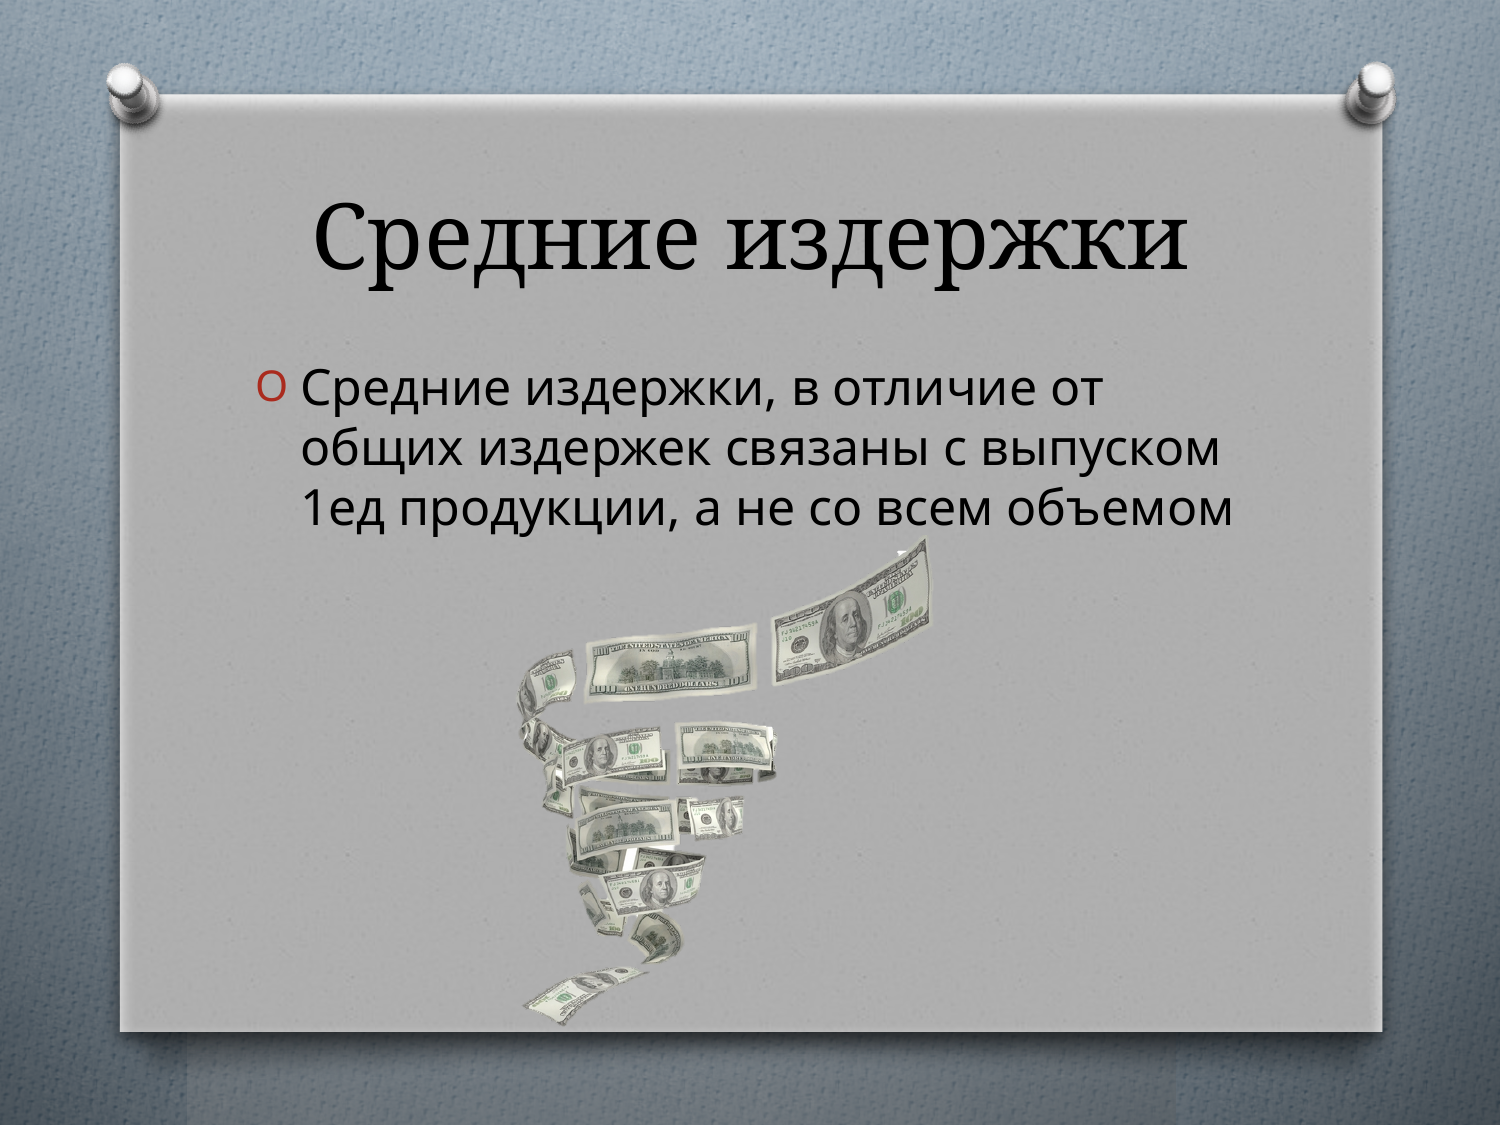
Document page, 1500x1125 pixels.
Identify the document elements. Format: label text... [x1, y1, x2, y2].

picture [75, 29, 198, 153]
picture [442, 514, 1053, 1079]
picture [1317, 35, 1439, 156]
title Средние издержки [179, 134, 1323, 332]
list Средние издержки, в отличие от общих издержек связаны с выпуском 1ед продукции, а не со всем объемом [240, 347, 1257, 939]
